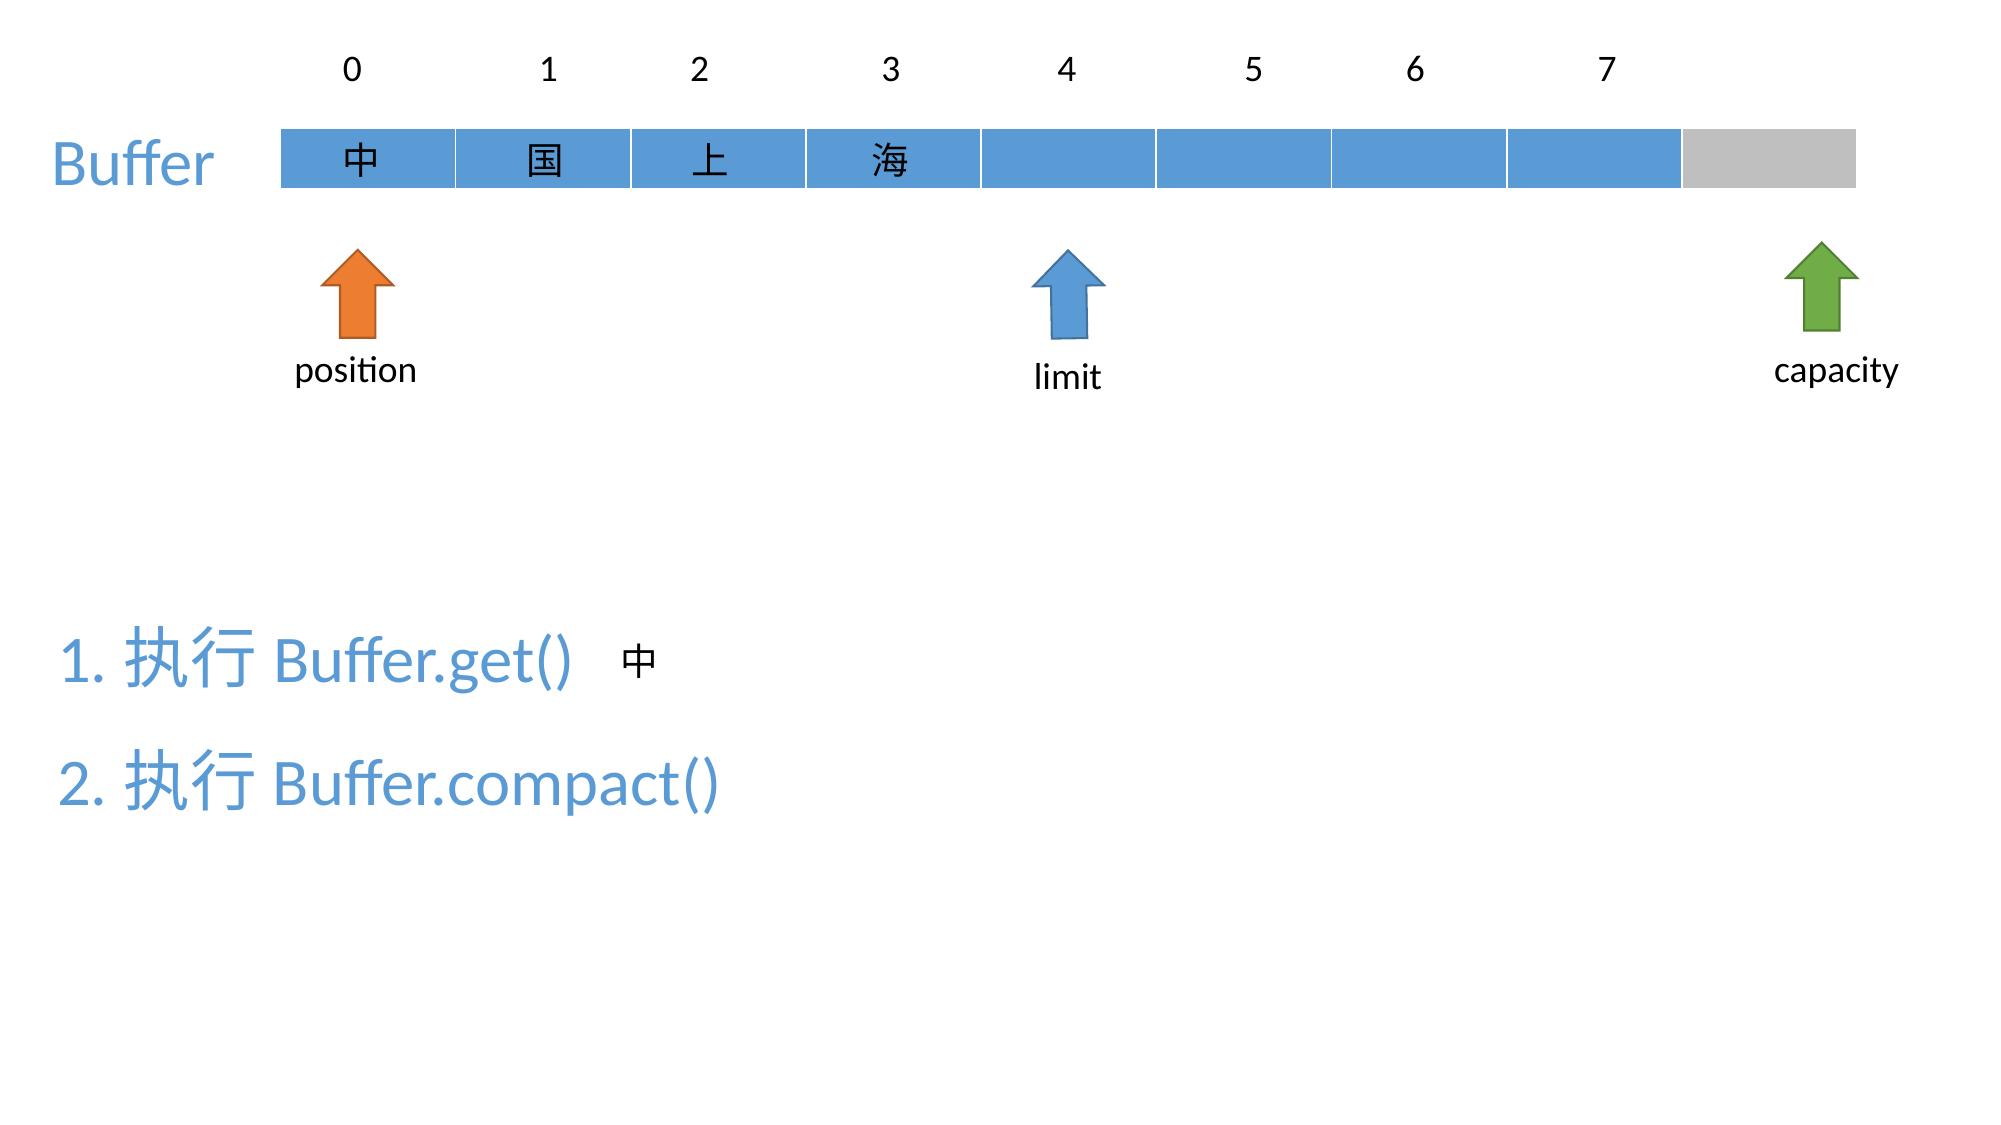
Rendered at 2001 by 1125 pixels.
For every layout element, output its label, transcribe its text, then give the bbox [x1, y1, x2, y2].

table_header [579, 129, 630, 188]
text_box 2.执行Buffer.compact() [42, 731, 744, 827]
text_box 海 [857, 129, 925, 190]
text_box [1759, 242, 1962, 399]
text_box 国 [511, 129, 579, 190]
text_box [279, 249, 449, 399]
text_box 1 [524, 36, 592, 96]
table_header [1508, 129, 1681, 188]
table_header [744, 129, 805, 188]
table_header [1683, 129, 1856, 188]
table_header [456, 129, 511, 188]
text_box 3 [866, 36, 935, 96]
table_header [1332, 129, 1506, 188]
text_box 中 [328, 129, 396, 190]
text_box 中 [605, 630, 676, 691]
table_header [807, 129, 857, 188]
table_header [396, 129, 455, 188]
text_box 2 [675, 36, 743, 96]
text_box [1019, 250, 1122, 406]
text_box 0 [328, 36, 396, 96]
text_box 5 [1229, 36, 1298, 96]
table_header [281, 129, 328, 188]
text_box 4 [1042, 36, 1111, 96]
text_box Buffer [36, 111, 264, 207]
table_header [982, 129, 1155, 188]
text_box 6 [1391, 36, 1459, 96]
text_box 上 [677, 129, 744, 190]
text_box 1.执行Buffer.get() [42, 608, 627, 703]
table_header [1157, 129, 1331, 188]
text_box 7 [1582, 36, 1651, 96]
table_header [632, 129, 677, 188]
table_header [925, 129, 980, 188]
